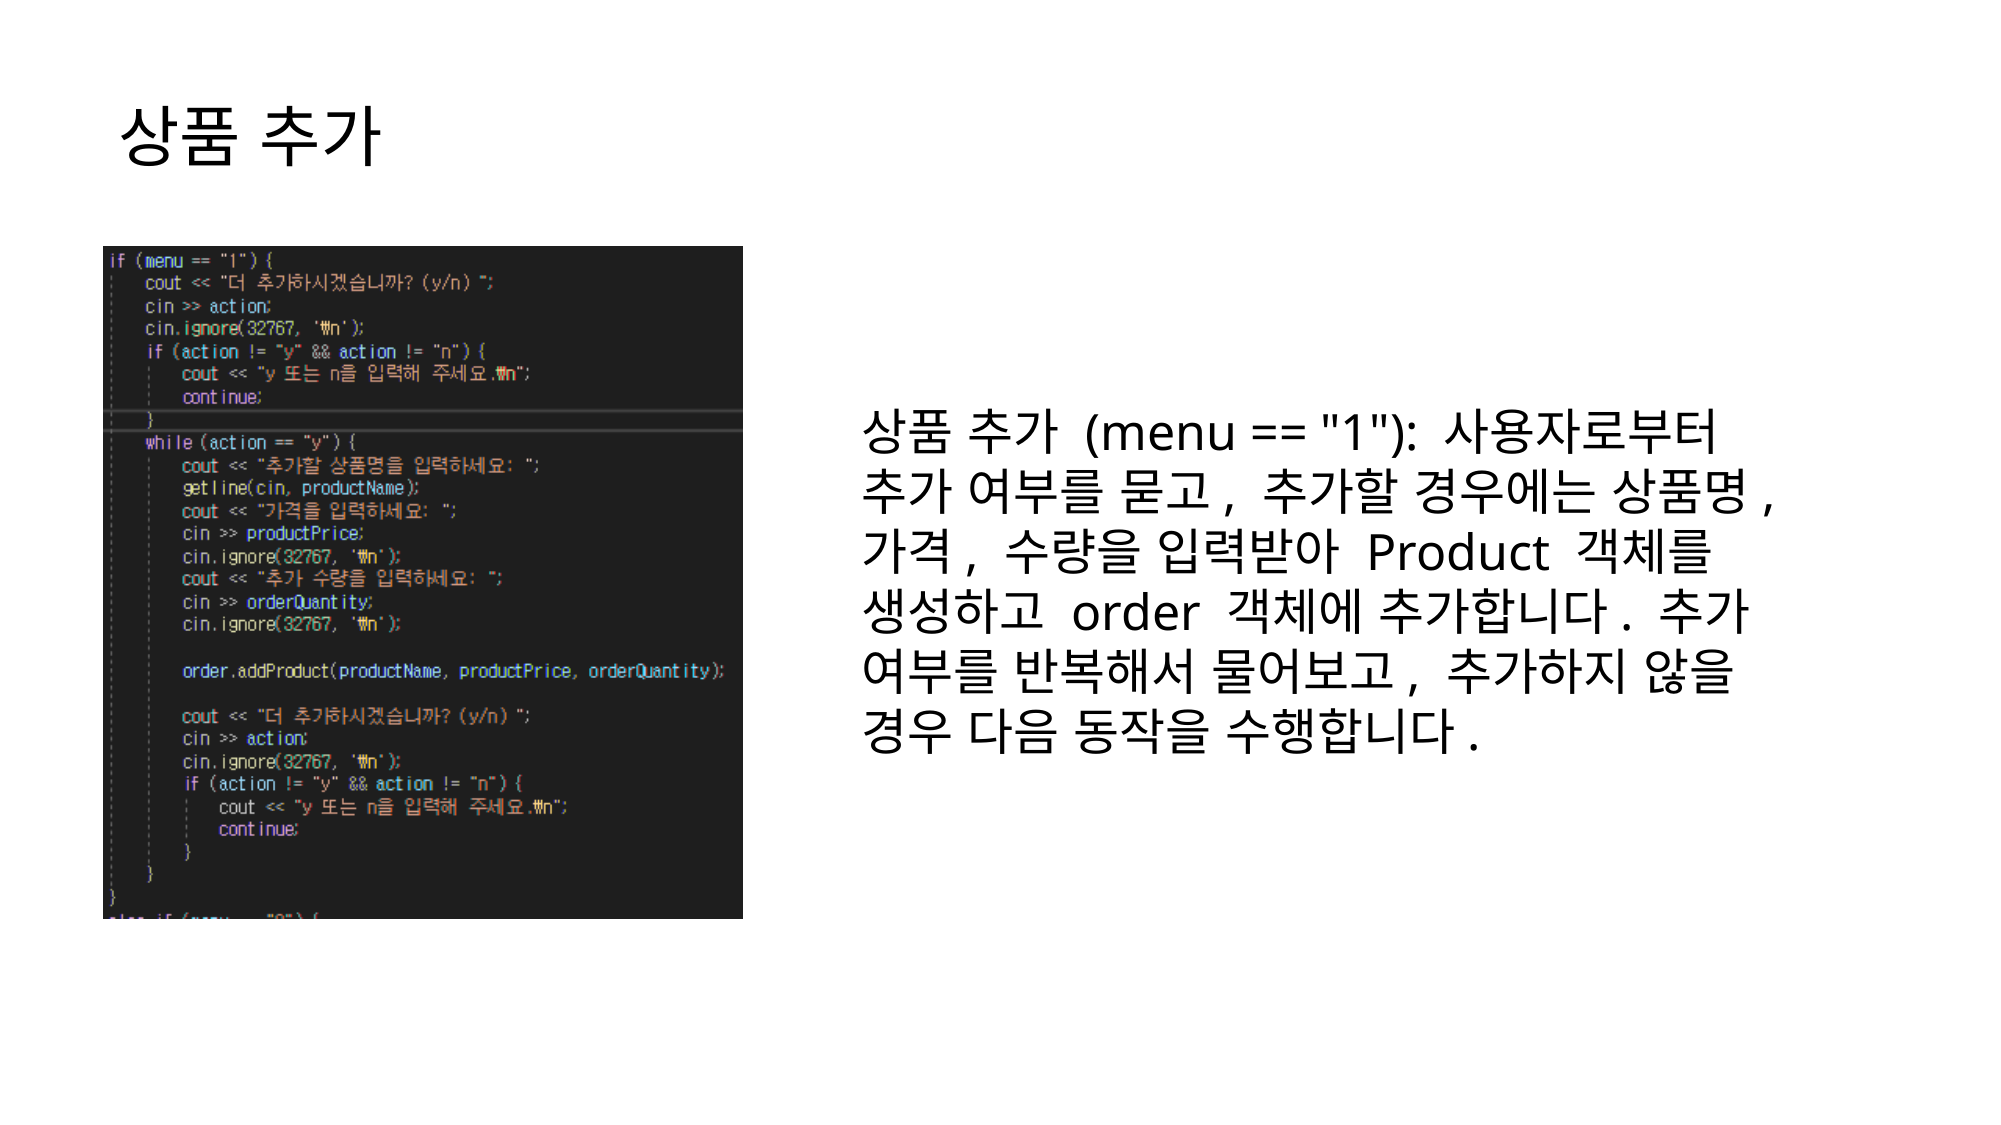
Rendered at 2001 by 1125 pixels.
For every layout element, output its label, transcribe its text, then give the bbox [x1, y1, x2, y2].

text_box 상품 추가 (menu == "1"): 사용자로부터 추가 여부를 묻고, 추가할 경우에는 상품명, 가격, 수량을 입력받아 Product 객체를 생성하고 order 객체에 추가합니다. 추가 여부를 반복해서 물어보고, 추가하지 않을 경우 다음 동작을 수행합니다. [846, 393, 1818, 769]
picture [103, 246, 743, 919]
text_box 상품 추가 [103, 87, 667, 182]
